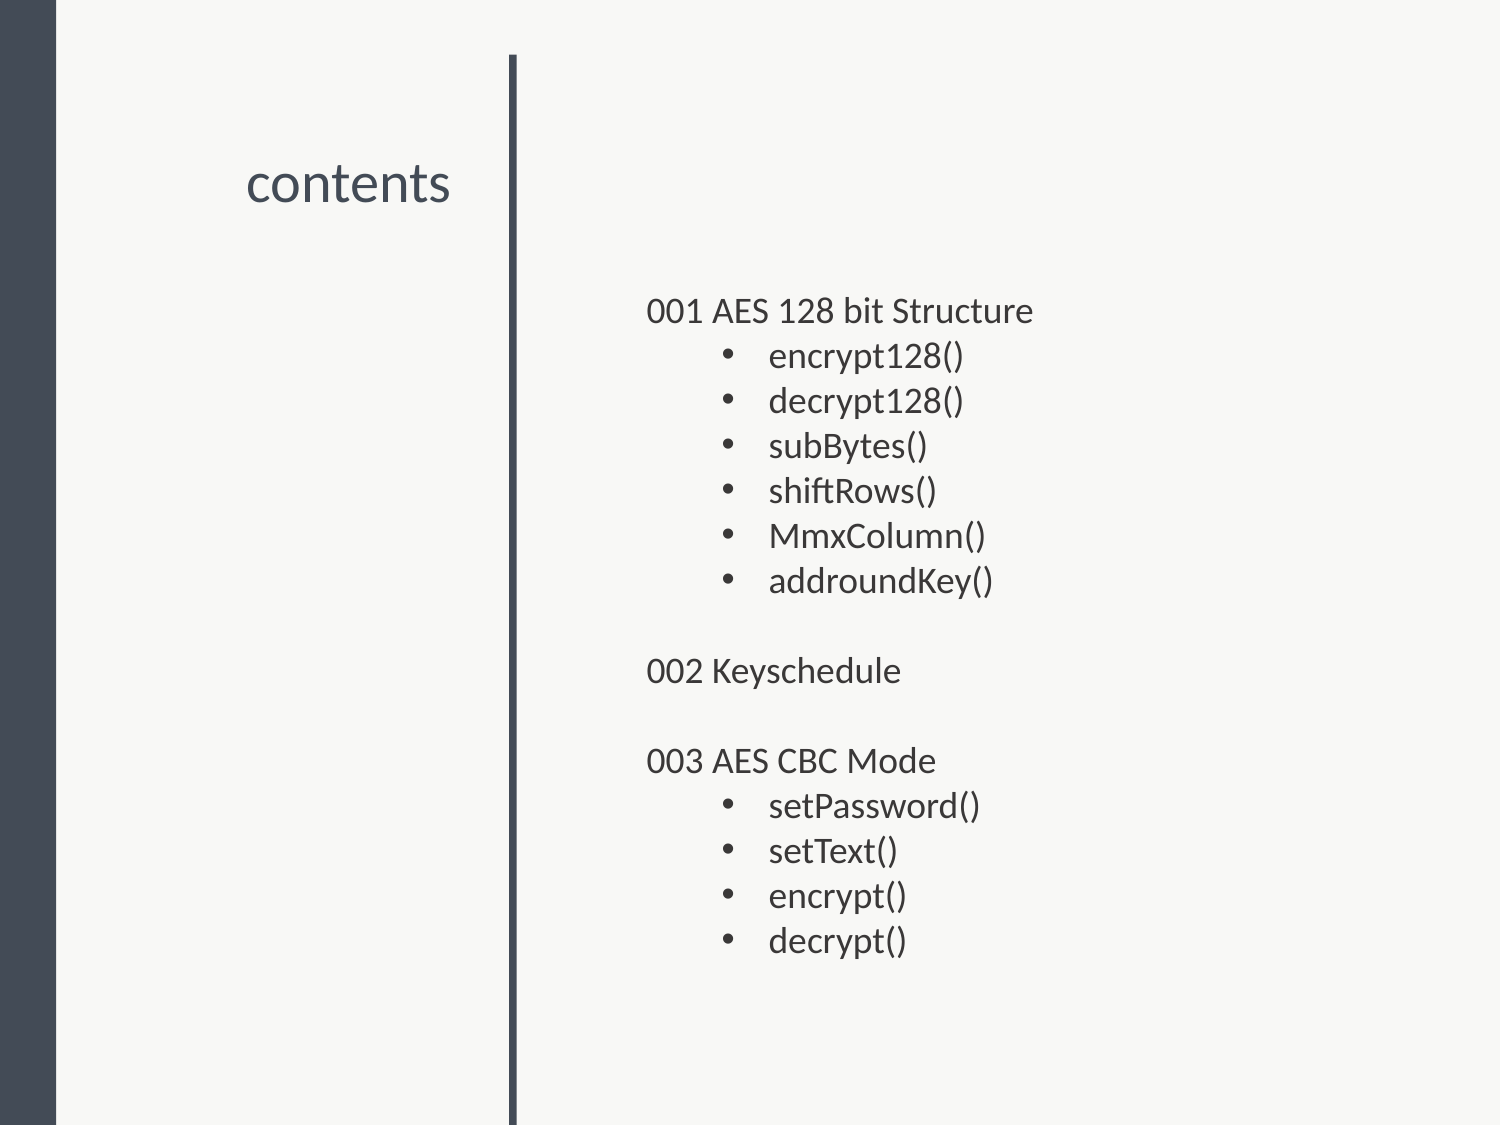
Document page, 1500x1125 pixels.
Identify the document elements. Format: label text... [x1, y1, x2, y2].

text_box 001 AES 128 bit Structure encrypt128() decrypt128() subBytes() shiftRows() MmxColumn() addroundKey() 002 Keyschedule 003 AES CBC Mode setPassword() setText() encrypt() decrypt() [631, 278, 1081, 969]
text_box [508, 53, 518, 1125]
text_box contents [231, 137, 467, 222]
text_box [0, 0, 57, 1125]
